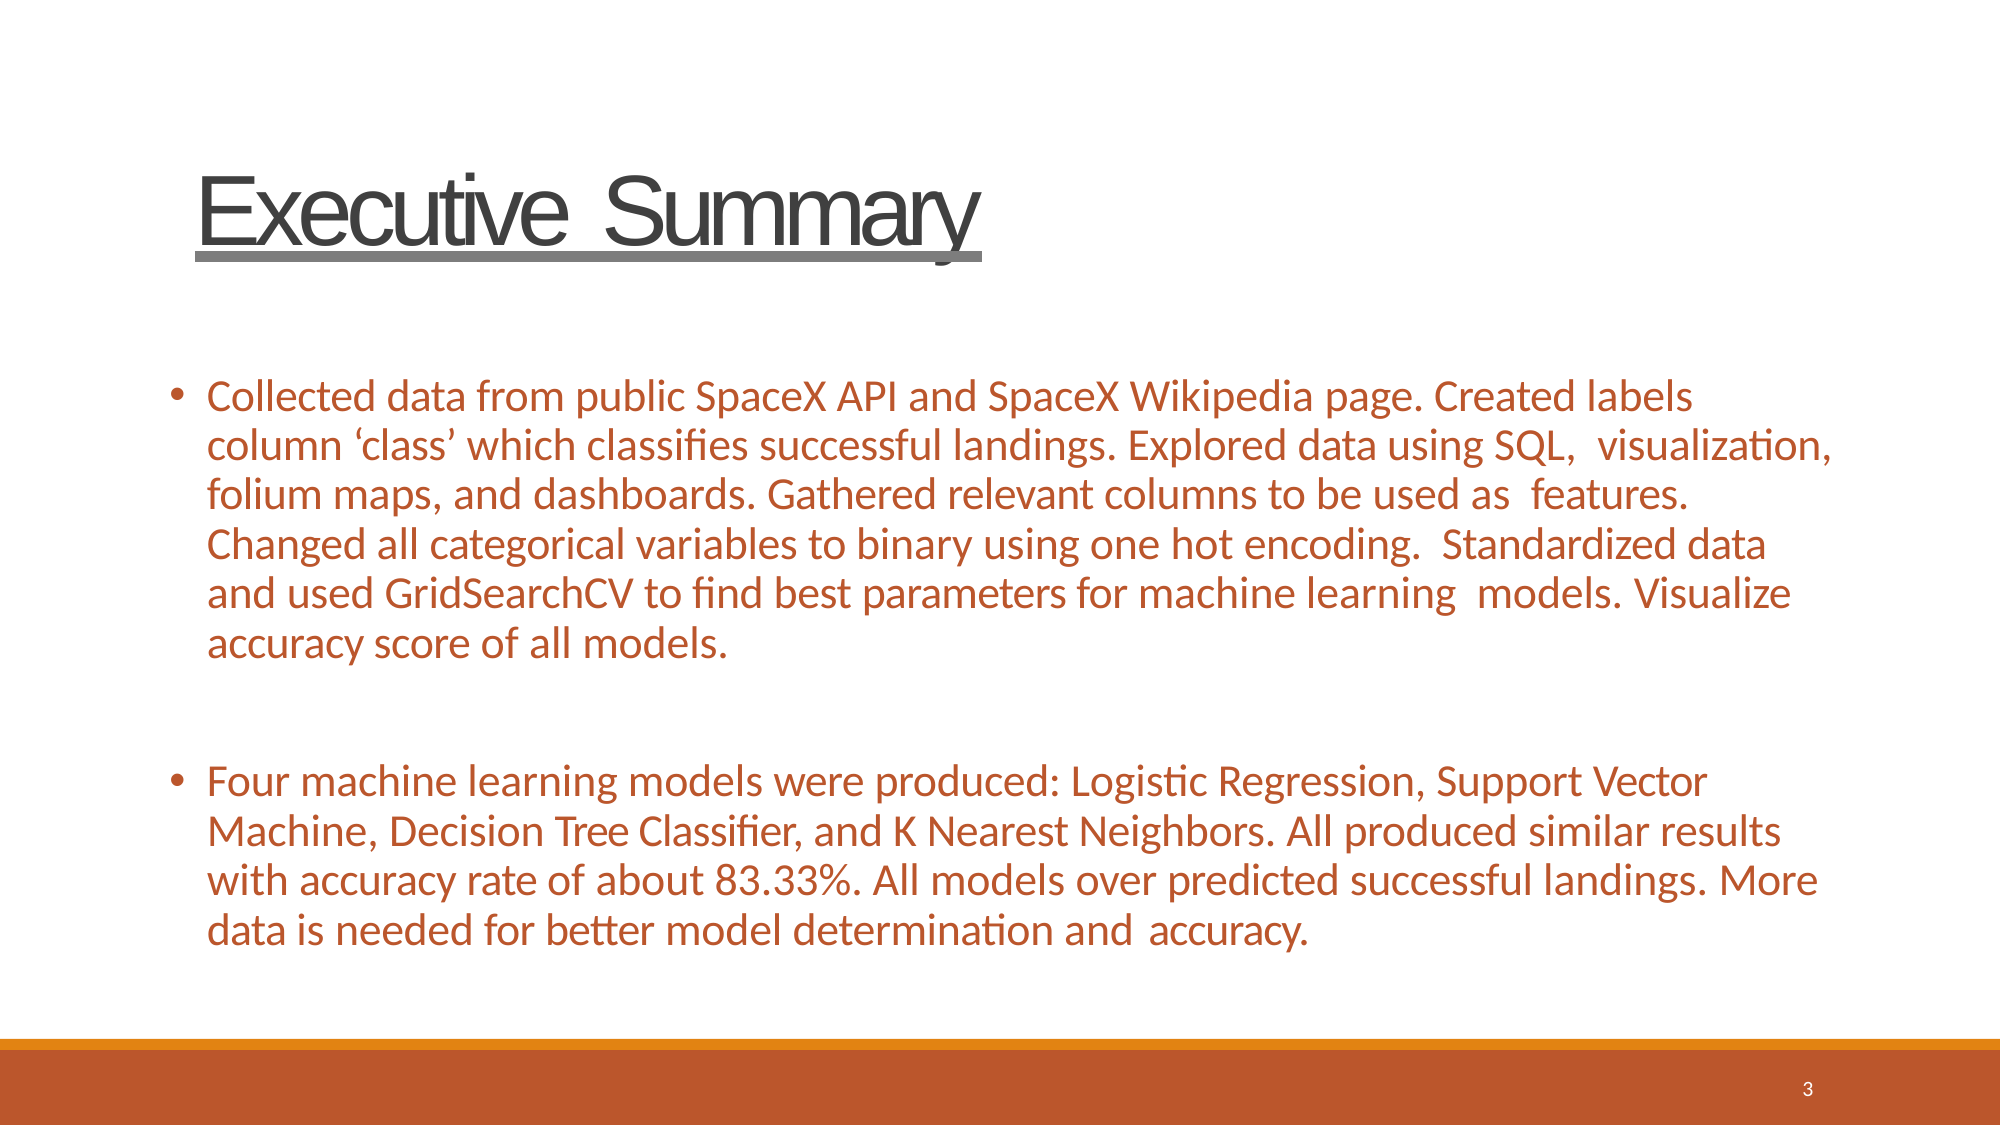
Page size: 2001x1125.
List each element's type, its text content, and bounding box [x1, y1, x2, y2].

text_box <number> [1795, 1077, 1820, 1101]
title Executive Summary [167, 42, 1833, 364]
text_box Collected data from public SpaceX API and SpaceX Wikipedia page. Created labels column ‘class’ which classifies successful landings. Explored data using SQL, visualization, folium maps, and dashboards. Gathered relevant columns to be used as features. Changed all categorical variables to binary using one hot encoding. Standardized data and used GridSearchCV to find best parameters for machine learning models. Visualize accuracy score of all models. Four machine learning models were produced: Logistic Regression, Support Vector Machine, Decision Tree Classifier, and K Nearest Neighbors. All produced similar results with accuracy rate of about 83.33%. All models over predicted successful landings. More data is needed for better model determination and accuracy. [167, 364, 1835, 955]
